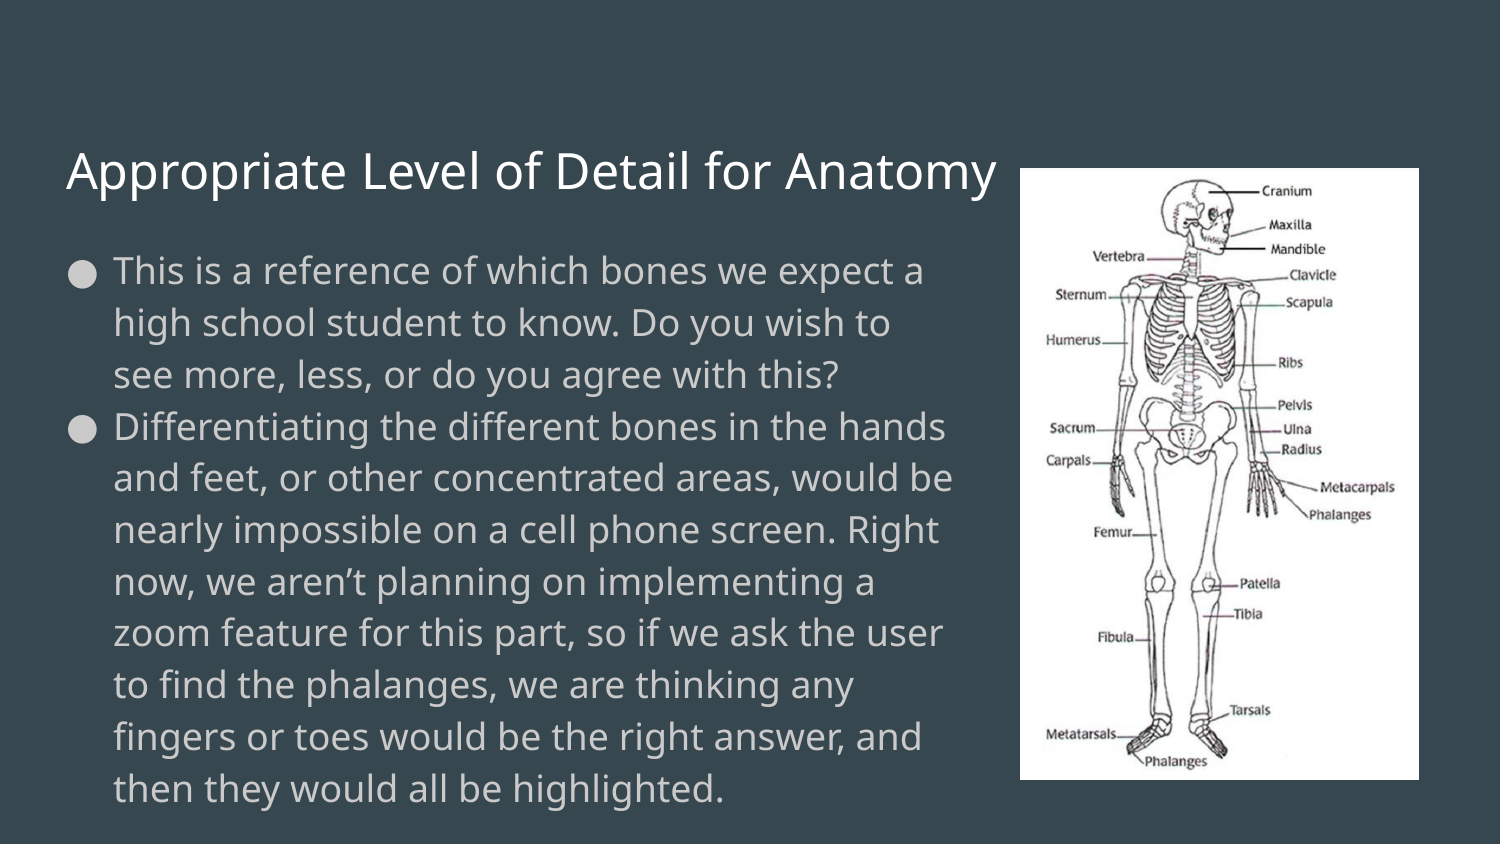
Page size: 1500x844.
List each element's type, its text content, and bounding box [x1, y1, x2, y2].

title Appropriate Level of Detail for Anatomy [51, 91, 1052, 216]
list This is a reference of which bones we expect a high school student to know. Do you wish to see more, less, or do you agree with this? Differentiating the different bones in the hands and feet, or other concentrated areas, would be nearly impossible on a cell phone screen. Right now, we aren’t planning on implementing a zoom feature for this part, so if we ask the user to find the phalanges, we are thinking any fingers or toes would be the right answer, and then they would all be highlighted. [51, 225, 973, 827]
picture [1020, 168, 1420, 781]
